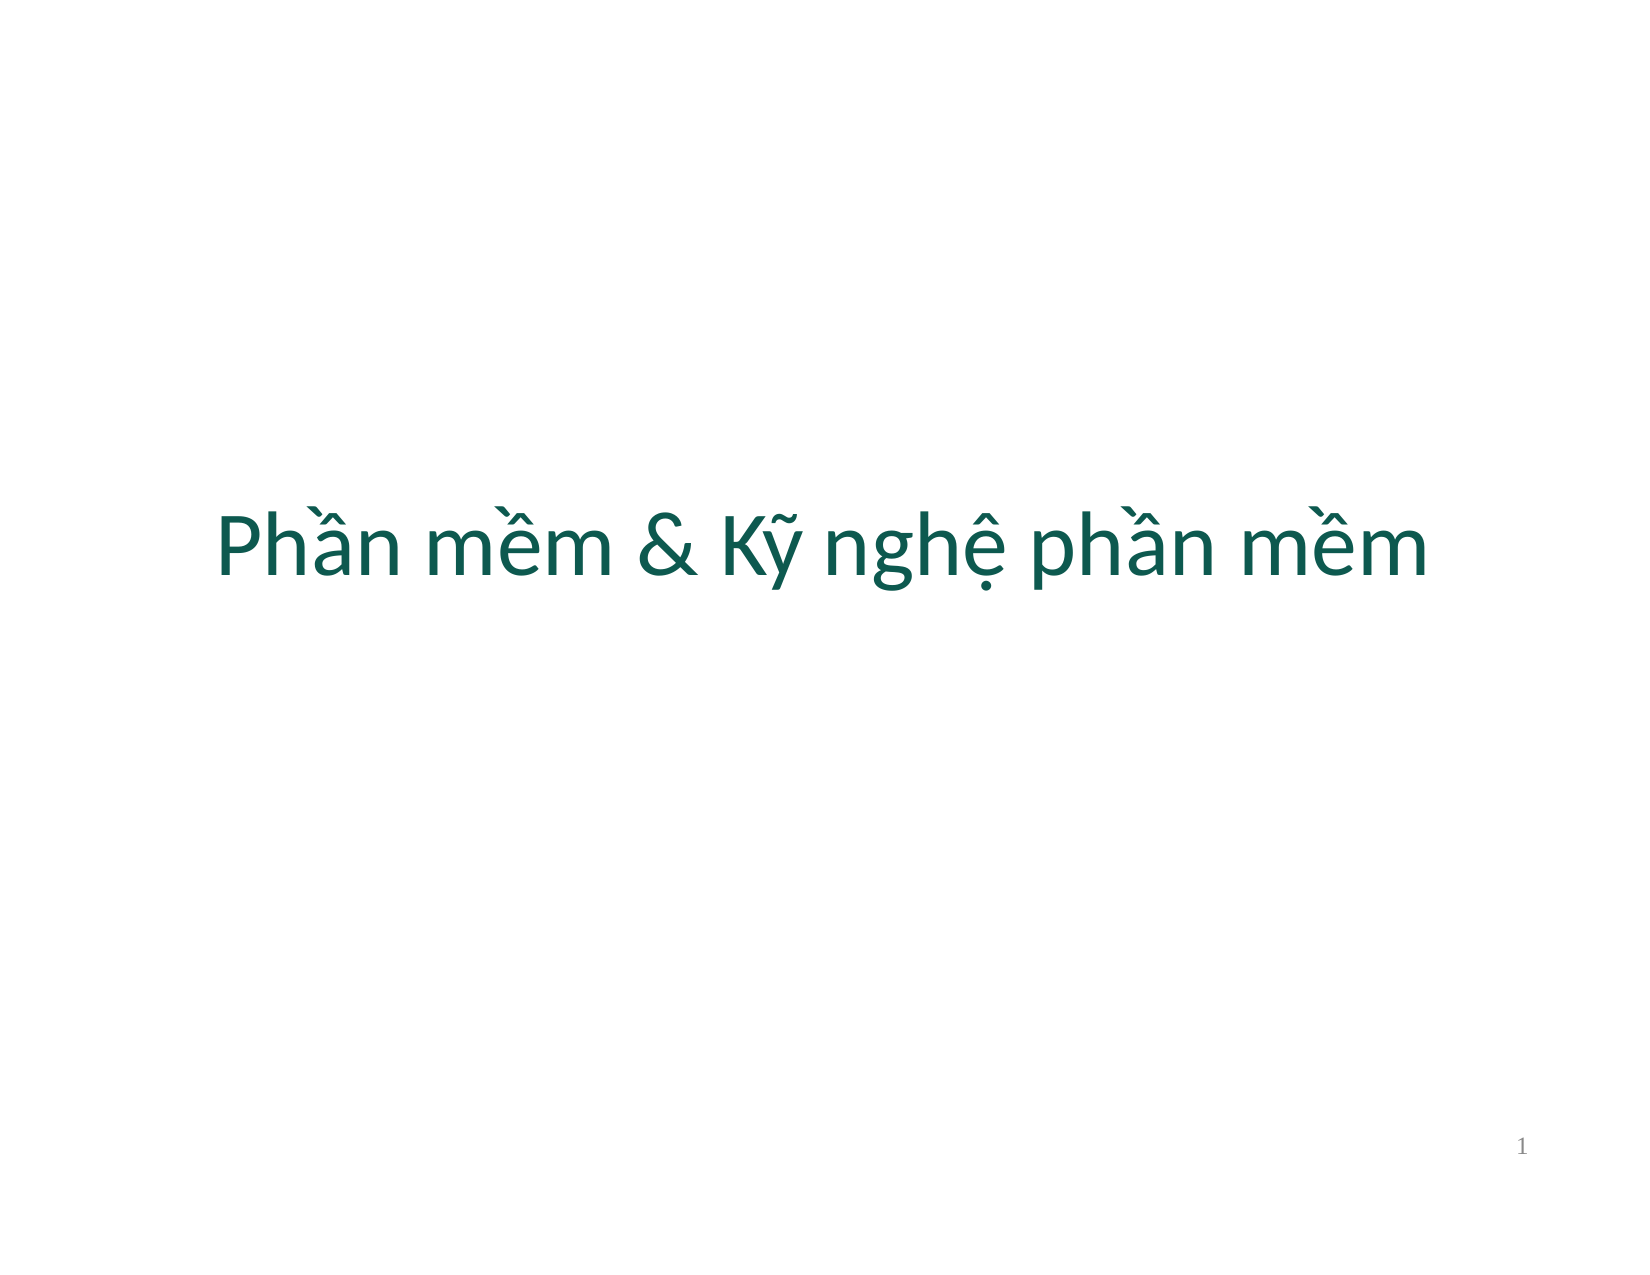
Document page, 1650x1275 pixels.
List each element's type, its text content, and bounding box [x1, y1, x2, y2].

slide_number 1 [1509, 1130, 1548, 1275]
text_box Phần mềm & Kỹ nghệ phần mềm [213, 481, 1437, 594]
